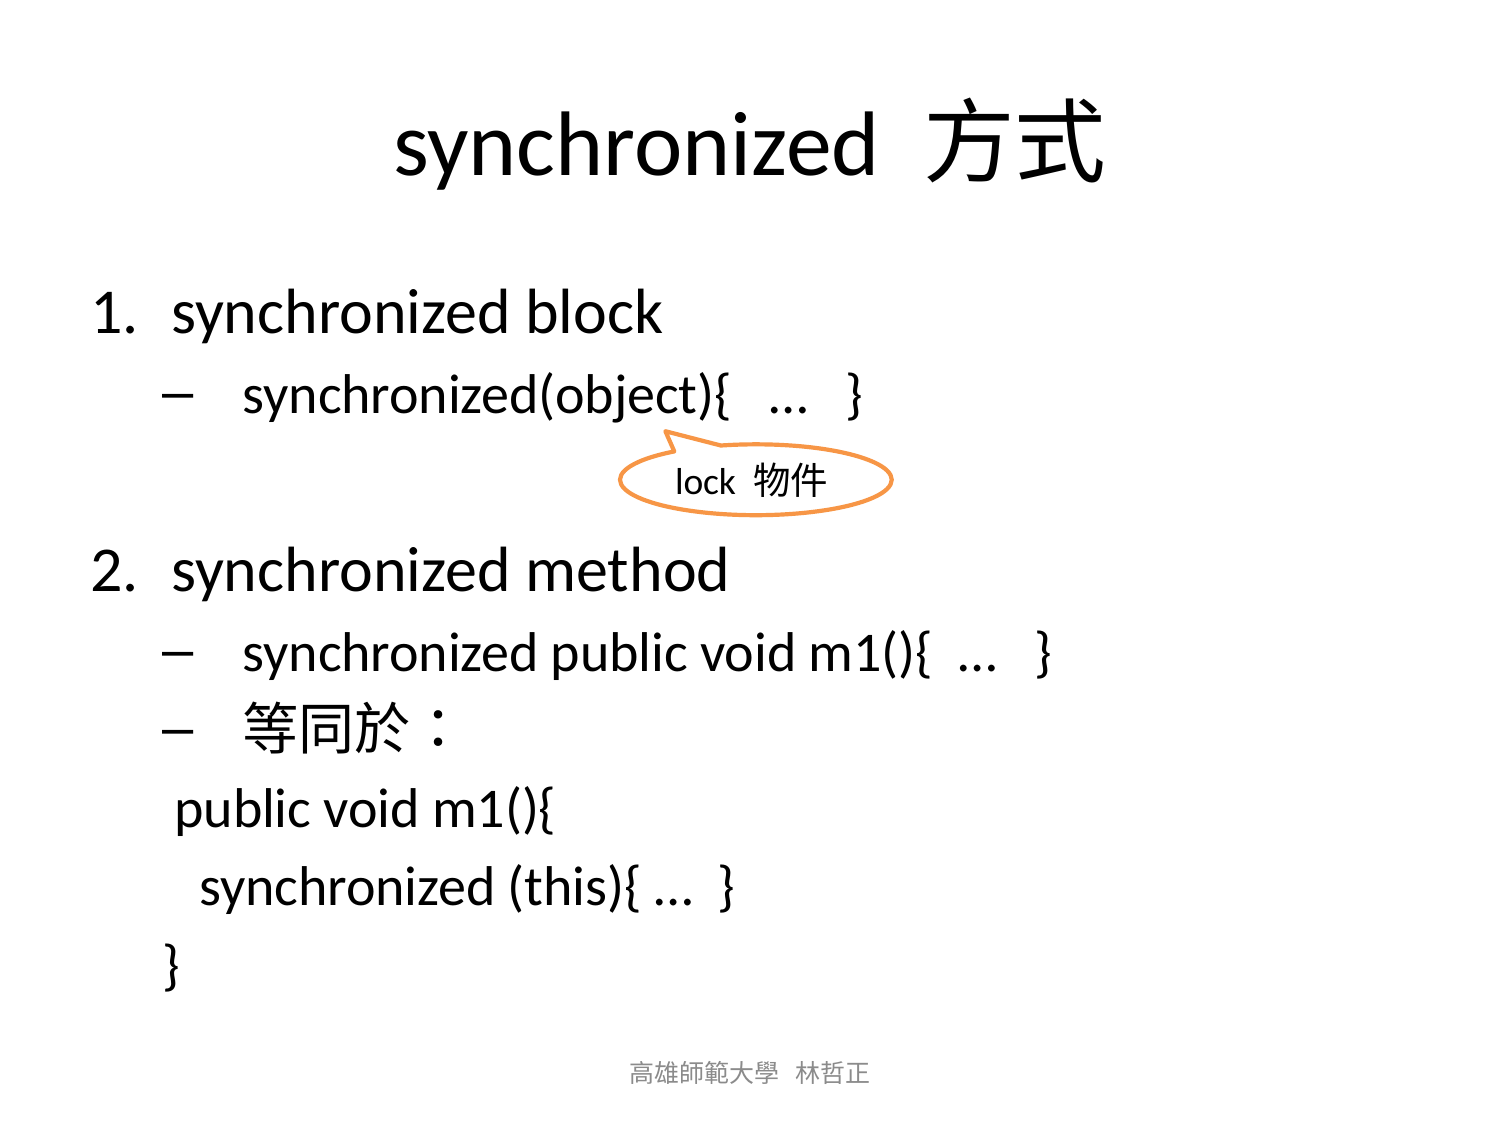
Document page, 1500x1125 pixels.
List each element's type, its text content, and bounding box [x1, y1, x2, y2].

list synchronized block synchronized(object){ … } synchronized method synchronized public void m1(){ … } 等同於： public void m1(){ synchronized (this){ … } } [75, 262, 1425, 1005]
footer 高雄師範大學 林哲正 [512, 1042, 988, 1103]
title synchronized 方式 [75, 45, 1425, 233]
text_box lock 物件 [617, 429, 894, 518]
